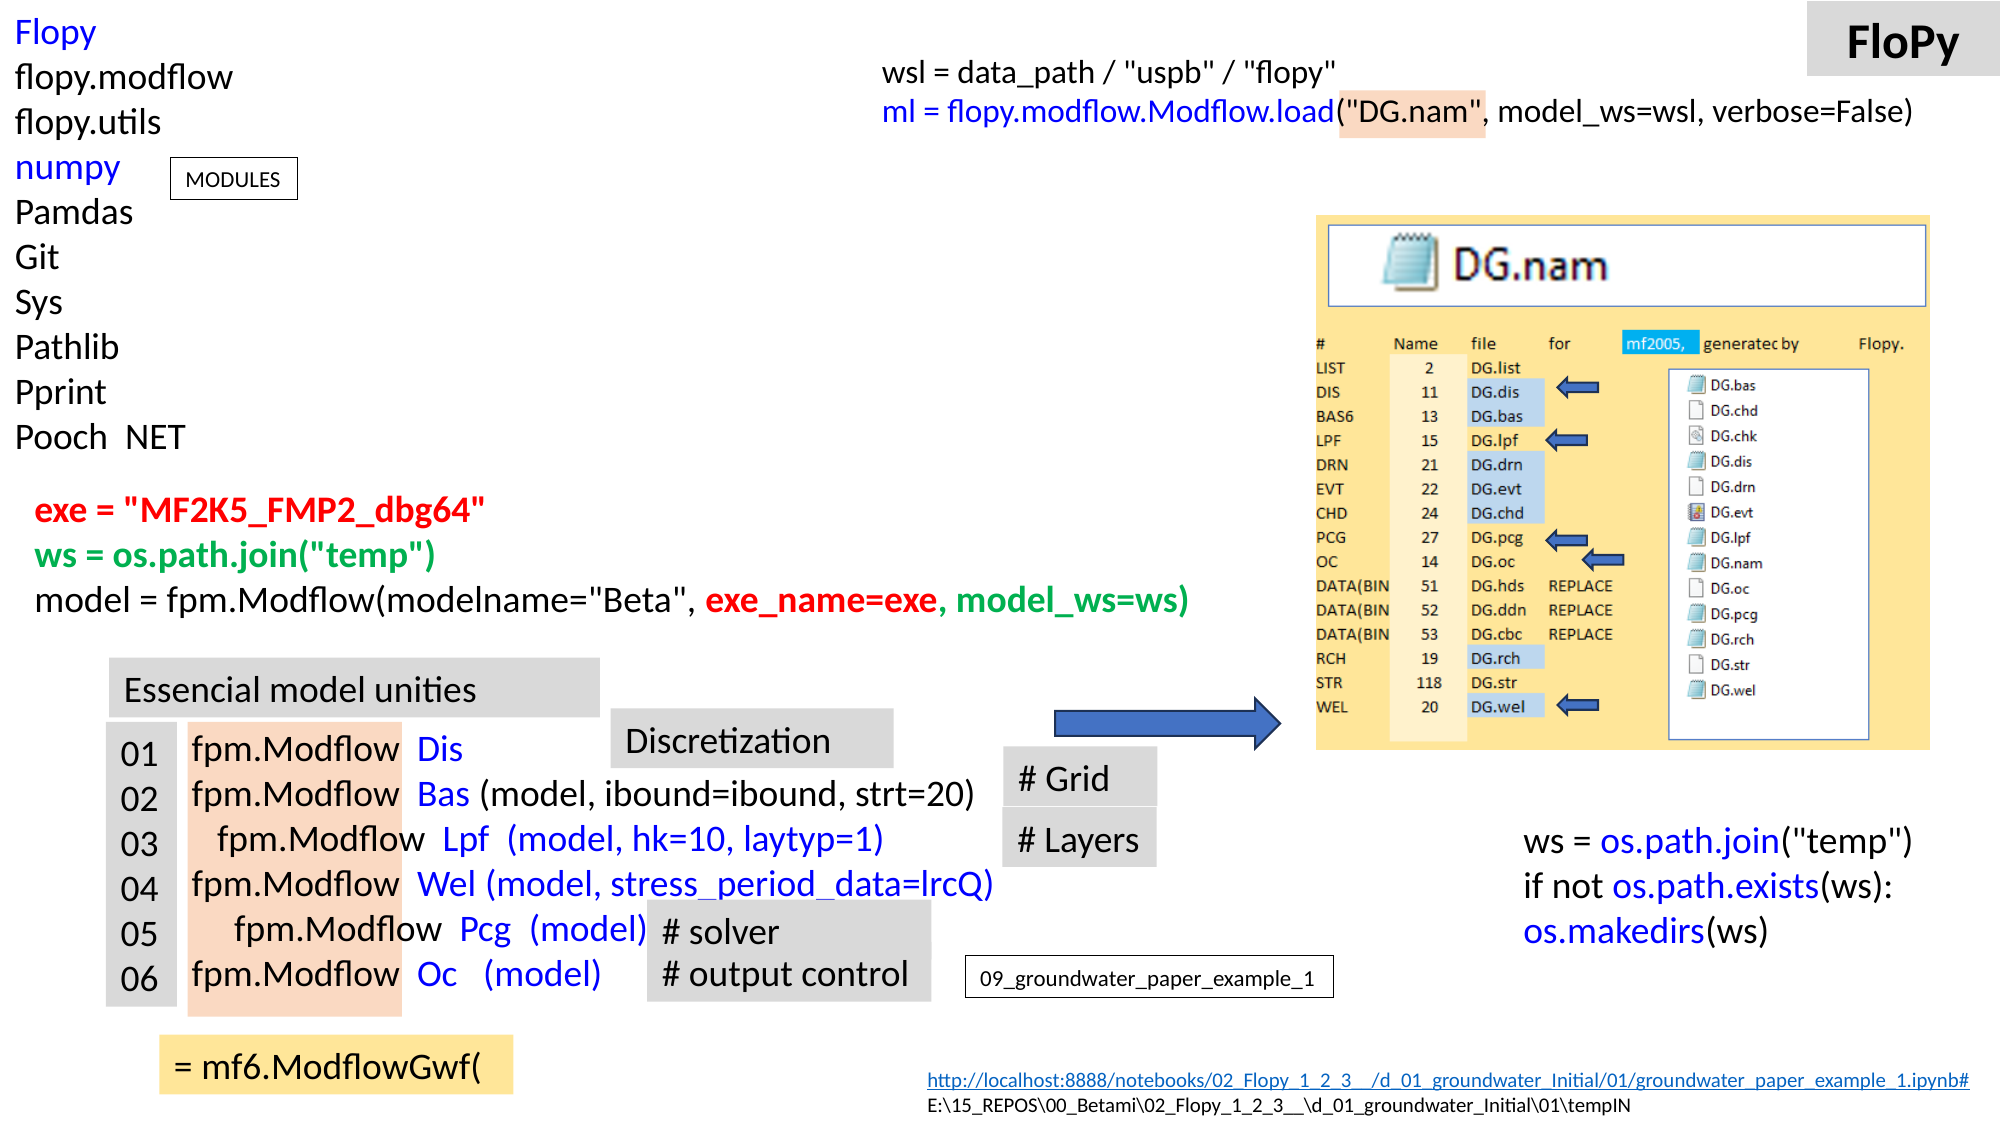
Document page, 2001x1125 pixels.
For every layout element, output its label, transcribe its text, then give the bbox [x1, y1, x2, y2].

text_box ws = os.path.join("temp") if not os.path.exists(ws): os.makedirs(ws) [1508, 808, 2000, 959]
text_box MODULES [170, 157, 298, 200]
text_box Flopy flopy.modflow flopy.utils numpy Pamdas Git Sys Pathlib Pprint Pooch NET [0, 0, 319, 510]
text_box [19, 477, 1334, 1096]
picture [1316, 215, 1930, 751]
text_box http://localhost:8888/notebooks/02_Flopy_1_2_3__/d_01_groundwater_Initial/01/groundwater_paper_example_1.ipynb# E:\15_REPOS\00_Betami\02_Flopy_1_2_3__\d_01_groundwater_Initial\01\tempIN [912, 1059, 2000, 1124]
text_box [867, 42, 1963, 139]
text_box FloPy [1807, 1, 2000, 76]
